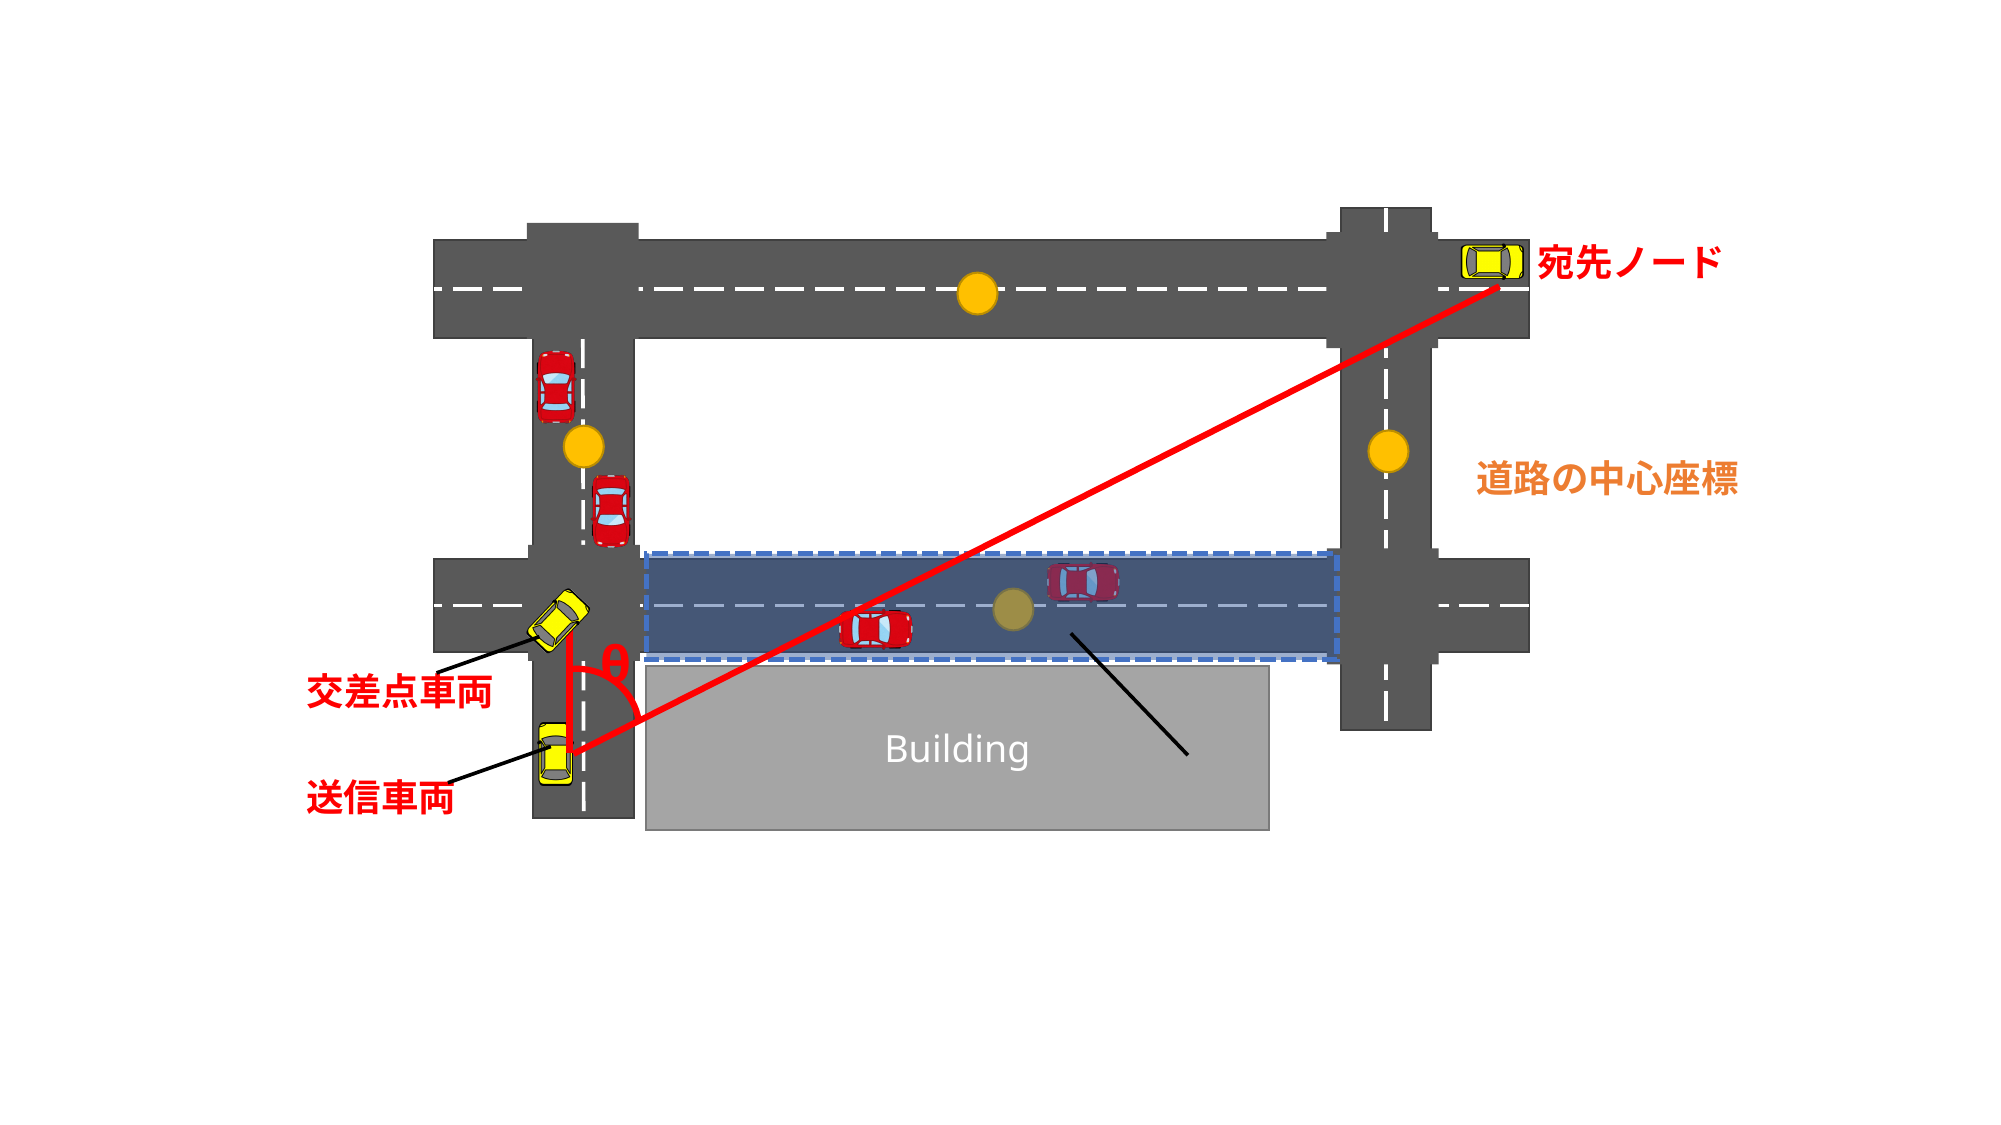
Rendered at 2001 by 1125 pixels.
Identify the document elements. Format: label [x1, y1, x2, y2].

text_box [1070, 633, 1188, 756]
text_box [291, 208, 1781, 830]
